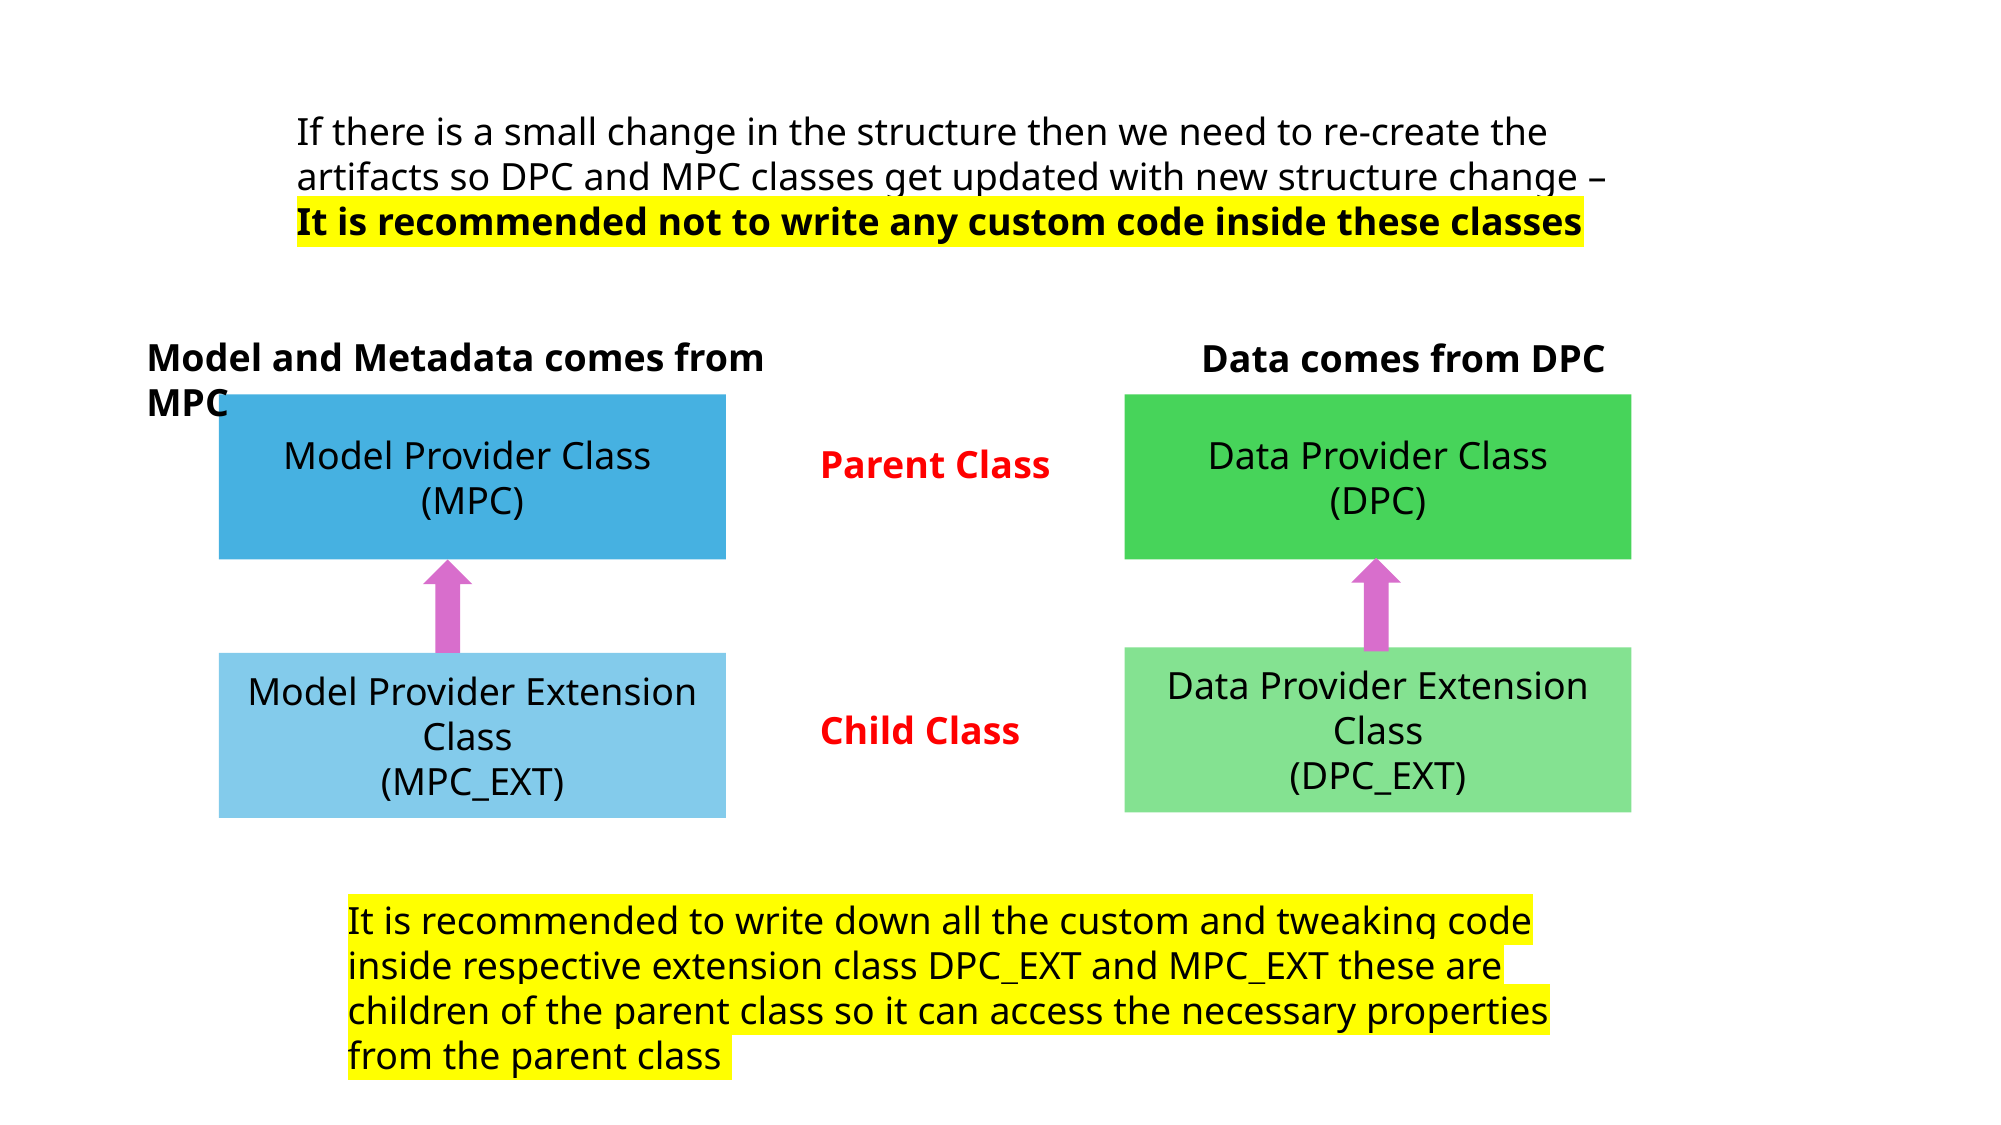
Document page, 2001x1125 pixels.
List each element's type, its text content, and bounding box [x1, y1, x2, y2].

text_box If there is a small change in the structure then we need to re-create the artifacts so DPC and MPC classes get updated with new structure change – It is recommended not to write any custom code inside these classes [281, 100, 1652, 251]
text_box It is recommended to write down all the custom and tweaking code inside respective extension class DPC_EXT and MPC_EXT these are children of the parent class so it can access the necessary properties from the parent class [333, 889, 1601, 1085]
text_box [130, 326, 1869, 819]
